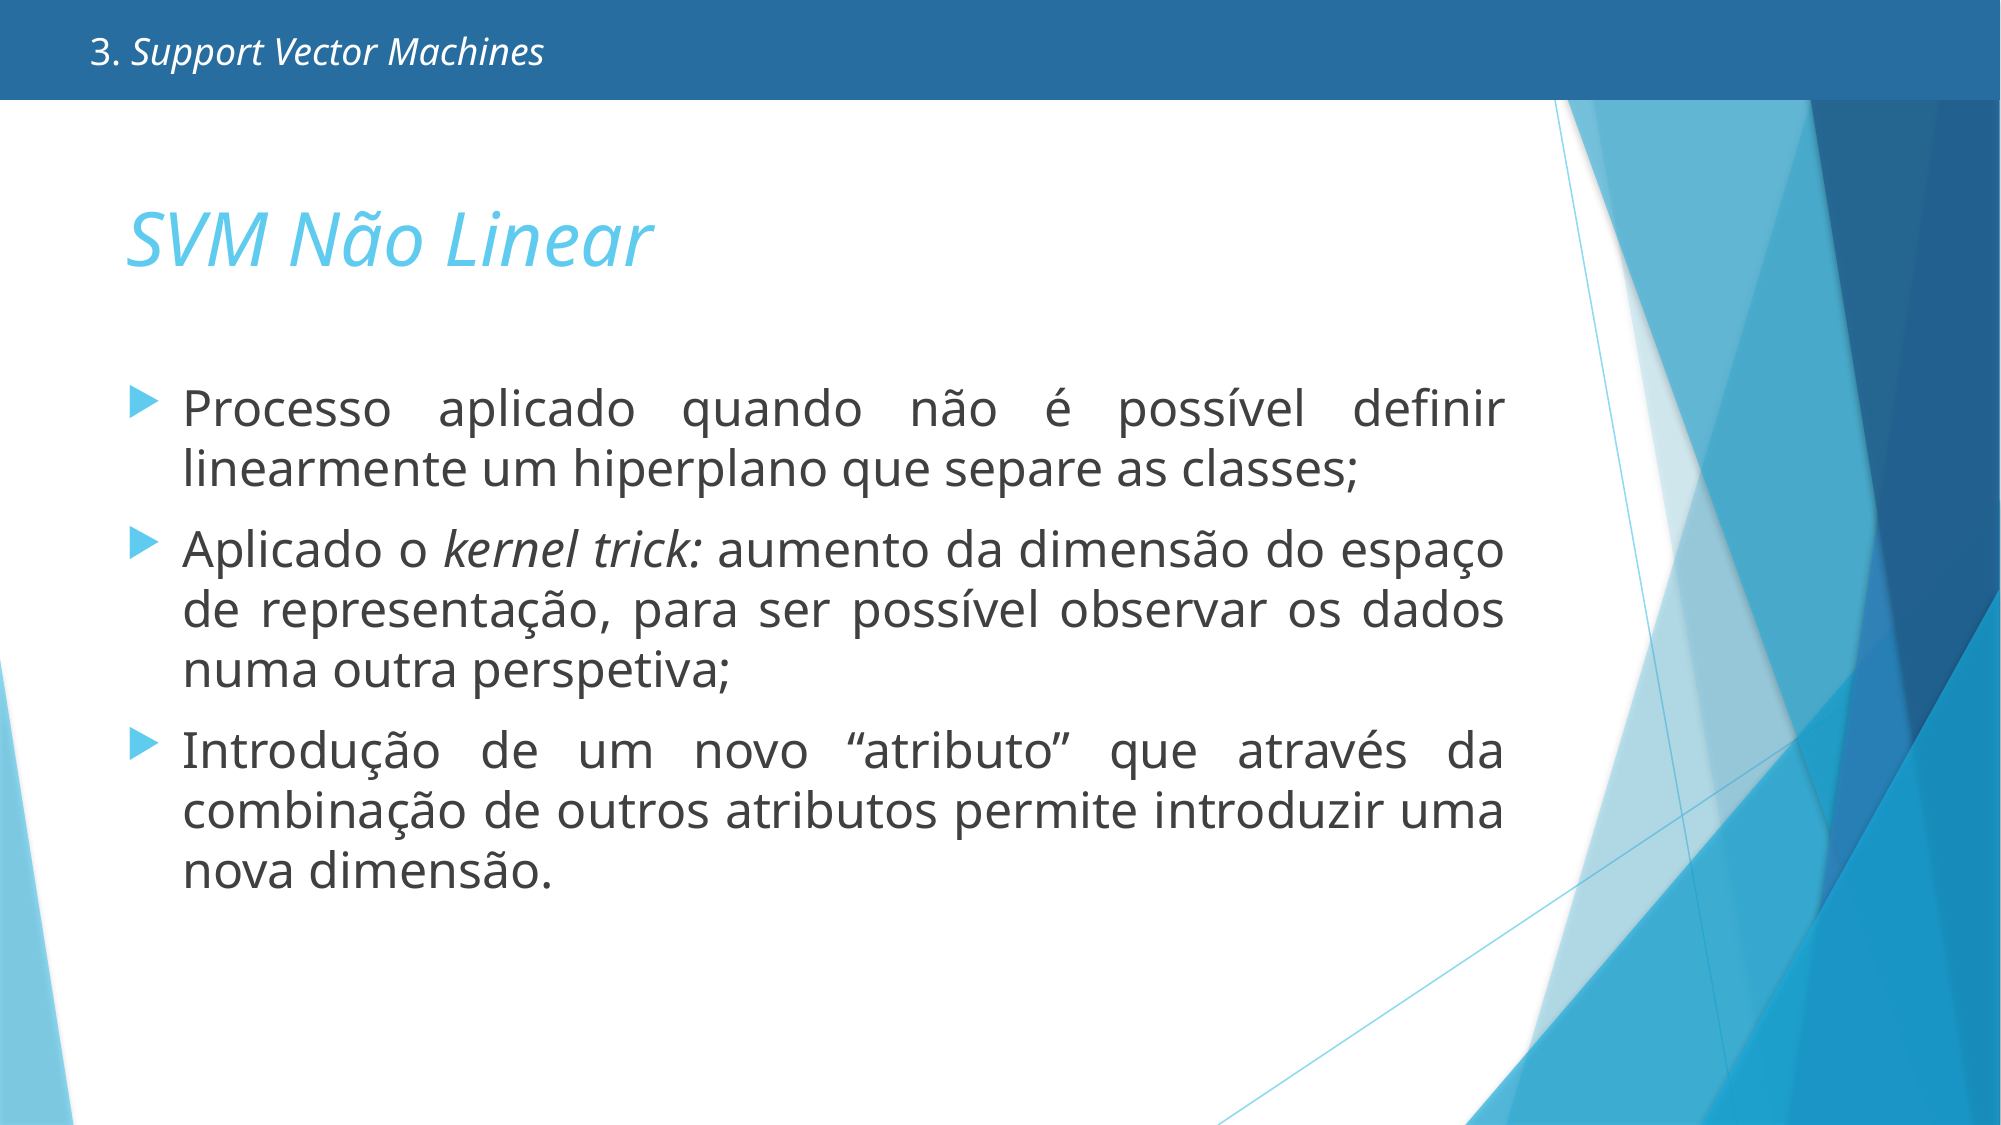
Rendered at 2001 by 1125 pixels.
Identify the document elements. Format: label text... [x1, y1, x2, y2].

title SVM Não Linear [111, 184, 1522, 317]
text_box Processo aplicado quando não é possível definir linearmente um hiperplano que separe as classes; Aplicado o kernel trick: aumento da dimensão do espaço de representação, para ser possível observar os dados numa outra perspetiva; Introdução de um novo “atributo” que através da combinação de outros atributos permite introduzir uma nova dimensão. [111, 369, 1522, 1039]
text_box 3. Support Vector Machines [0, 0, 2000, 101]
